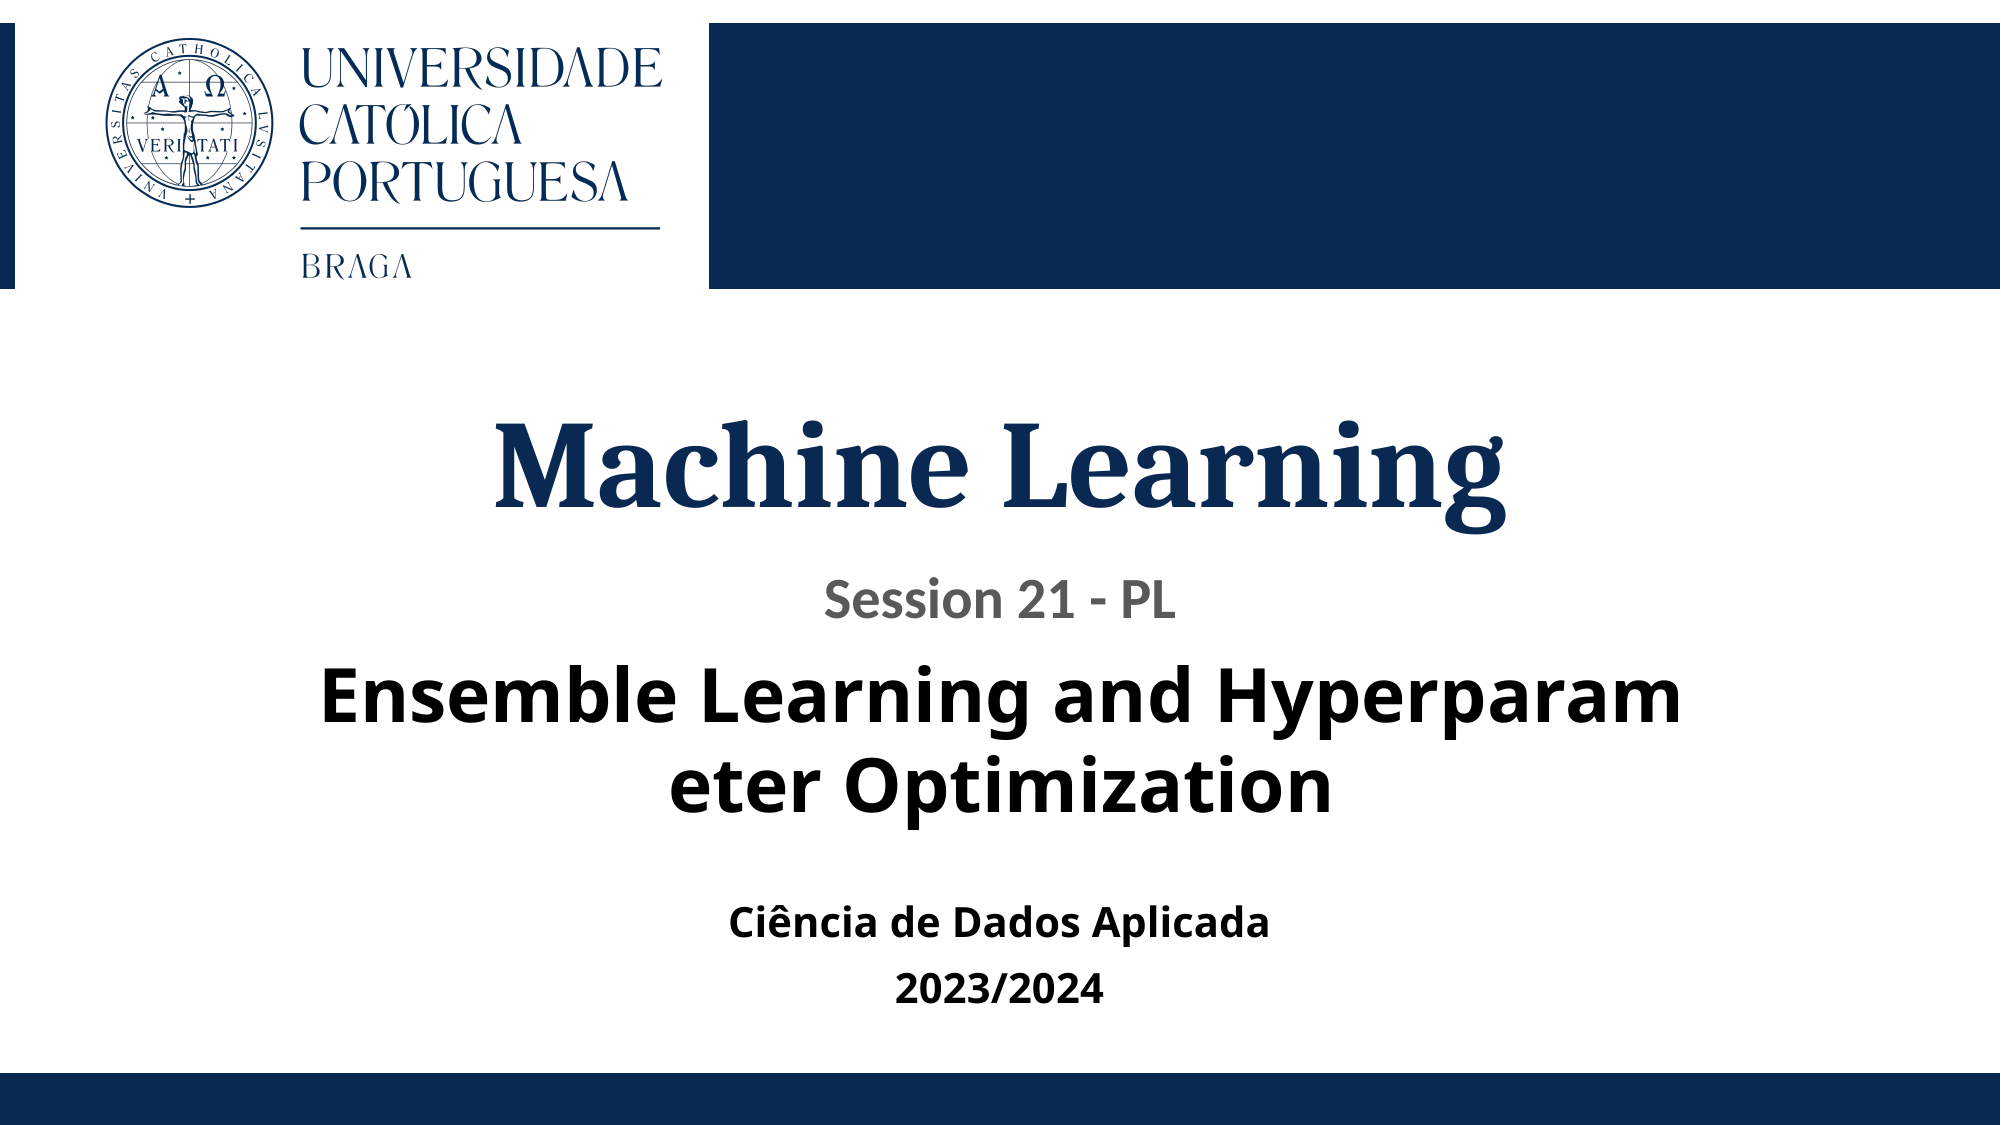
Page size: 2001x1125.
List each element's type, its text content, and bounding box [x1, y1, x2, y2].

text_box Ensemble Learning and Hyperparameter Optimization [298, 639, 1705, 835]
text_box Machine Learning [92, 381, 1908, 553]
text_box [709, 23, 2000, 289]
picture [95, 20, 681, 293]
text_box Session 21 - PL [245, 553, 1755, 638]
text_box [0, 1073, 2000, 1125]
text_box [0, 23, 15, 289]
text_box Ciência de Dados Aplicada 2023/2024 [249, 821, 1750, 1073]
